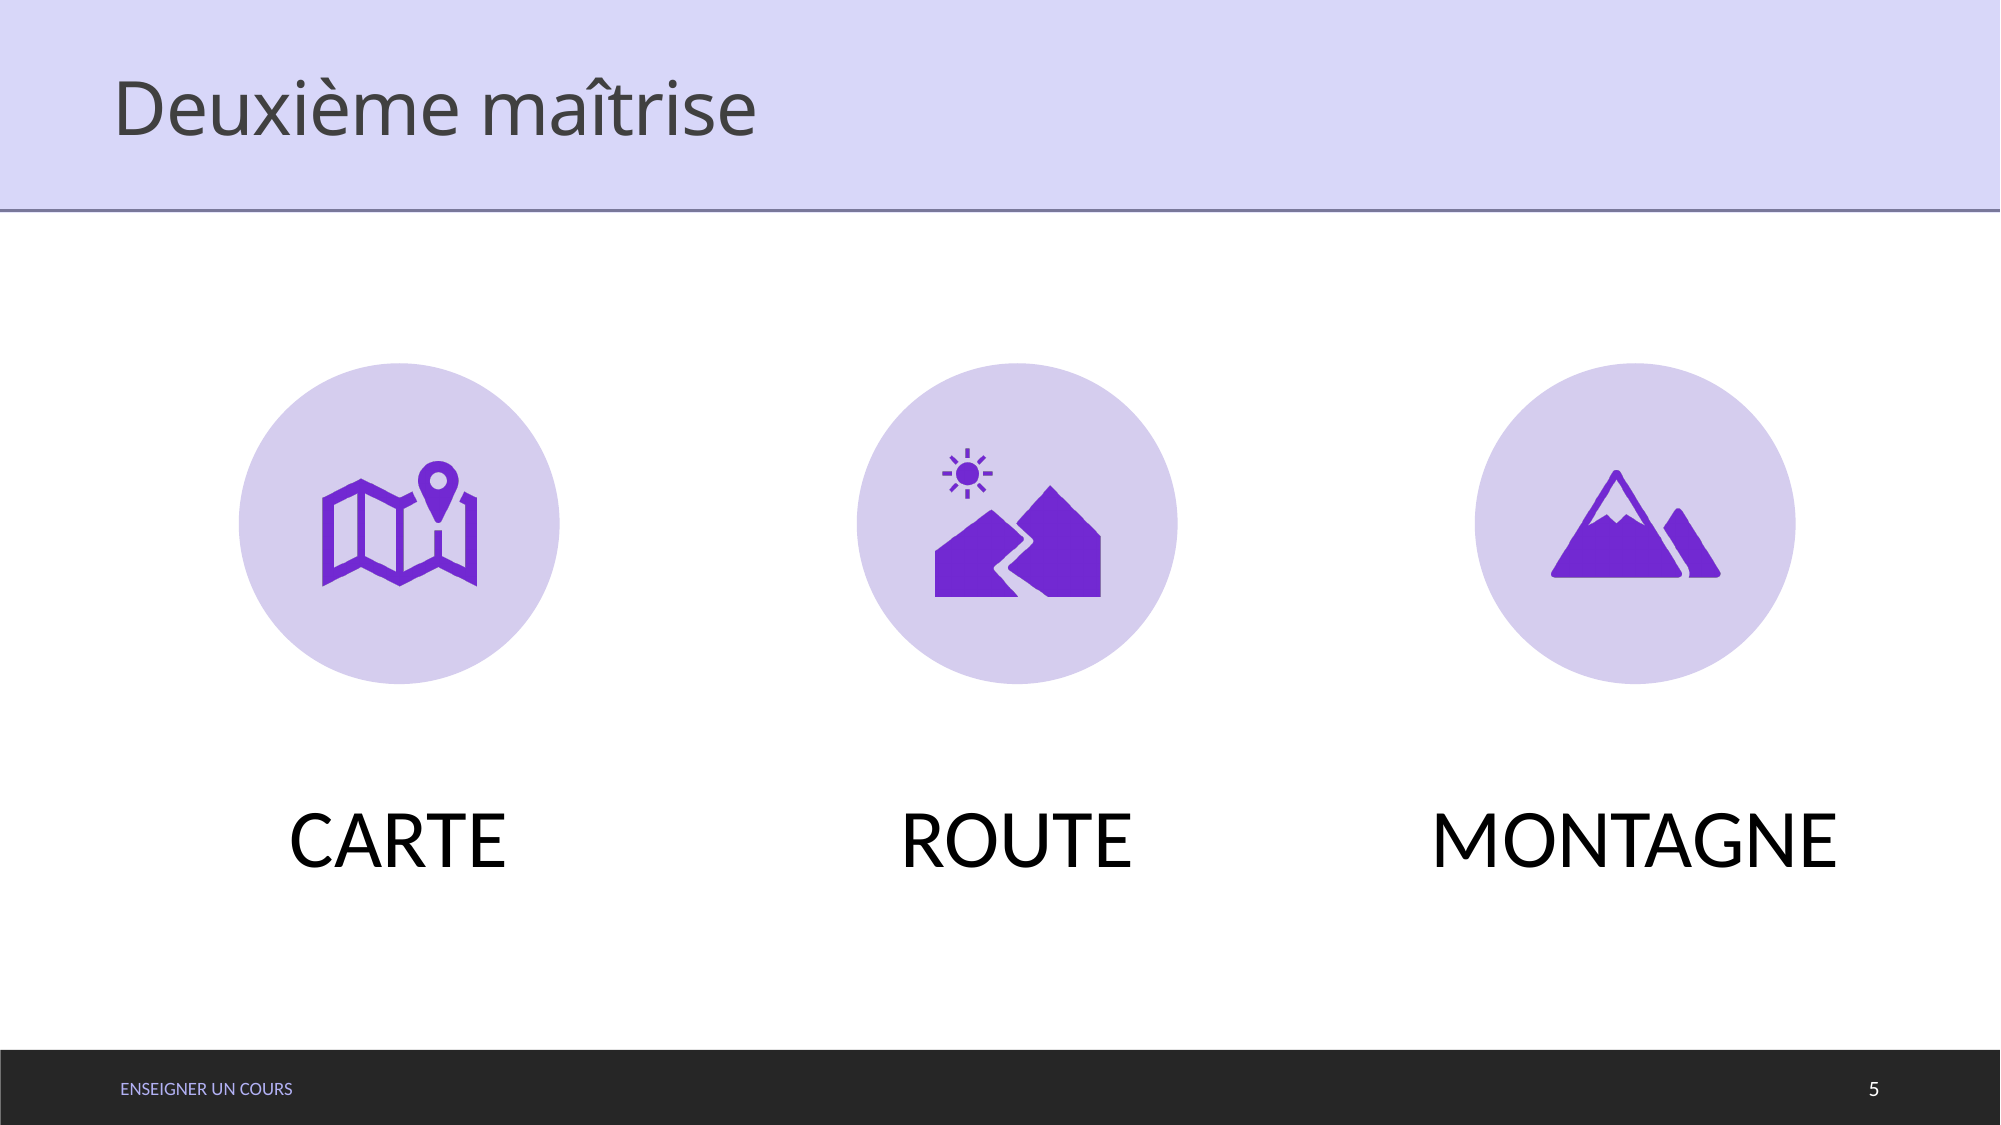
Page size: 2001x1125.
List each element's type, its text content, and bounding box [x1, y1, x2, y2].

slide_number 5 [1793, 1057, 1895, 1118]
footer ENSEIGNER UN COURS [105, 1057, 1224, 1118]
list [122, 296, 1913, 969]
title Deuxième maîtrise [0, 0, 2000, 213]
